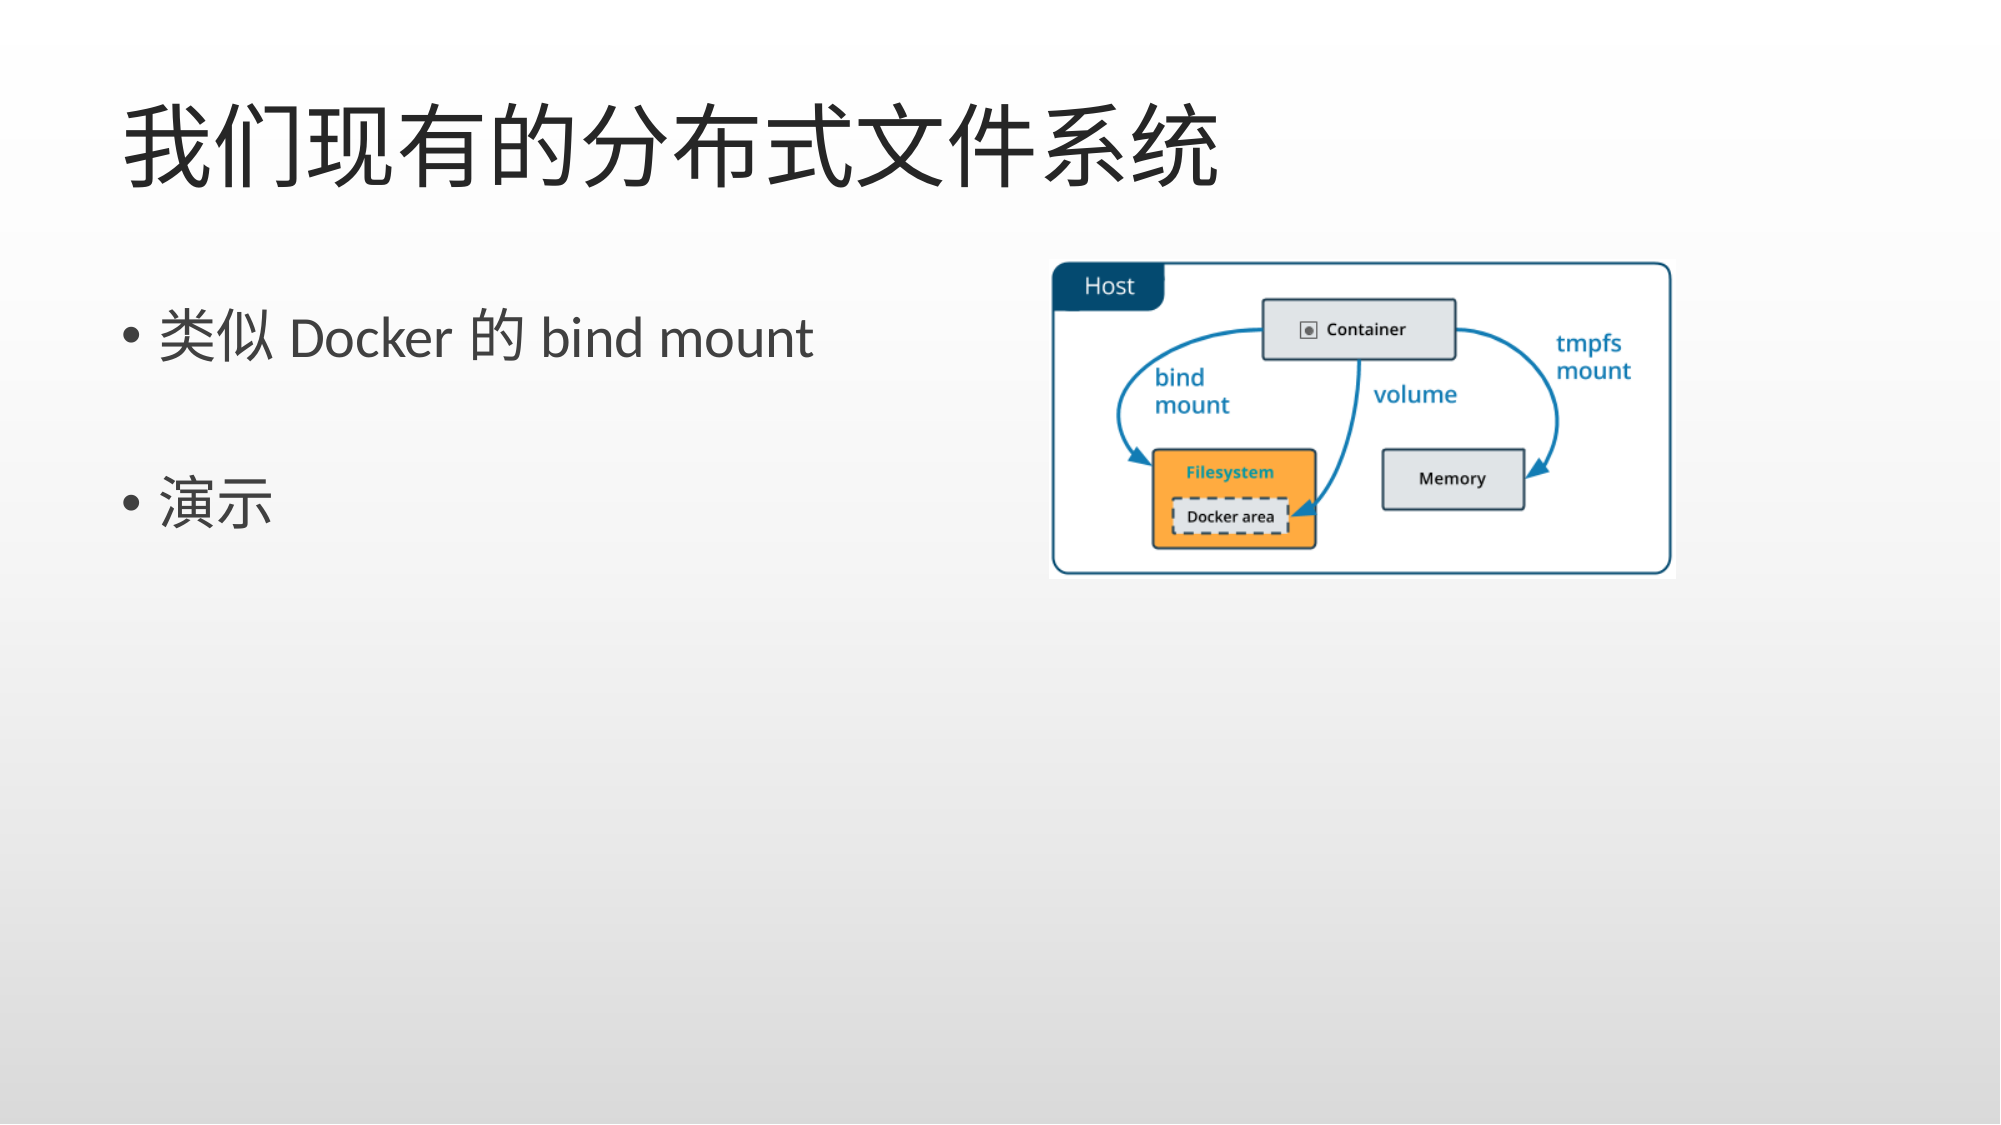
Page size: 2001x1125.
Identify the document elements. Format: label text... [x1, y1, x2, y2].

picture [0, 0, 2001, 1125]
title 我们现有的分布式文件系统 [106, 42, 1832, 260]
list 类似Docker的bind mount 演示 [106, 299, 1832, 1014]
